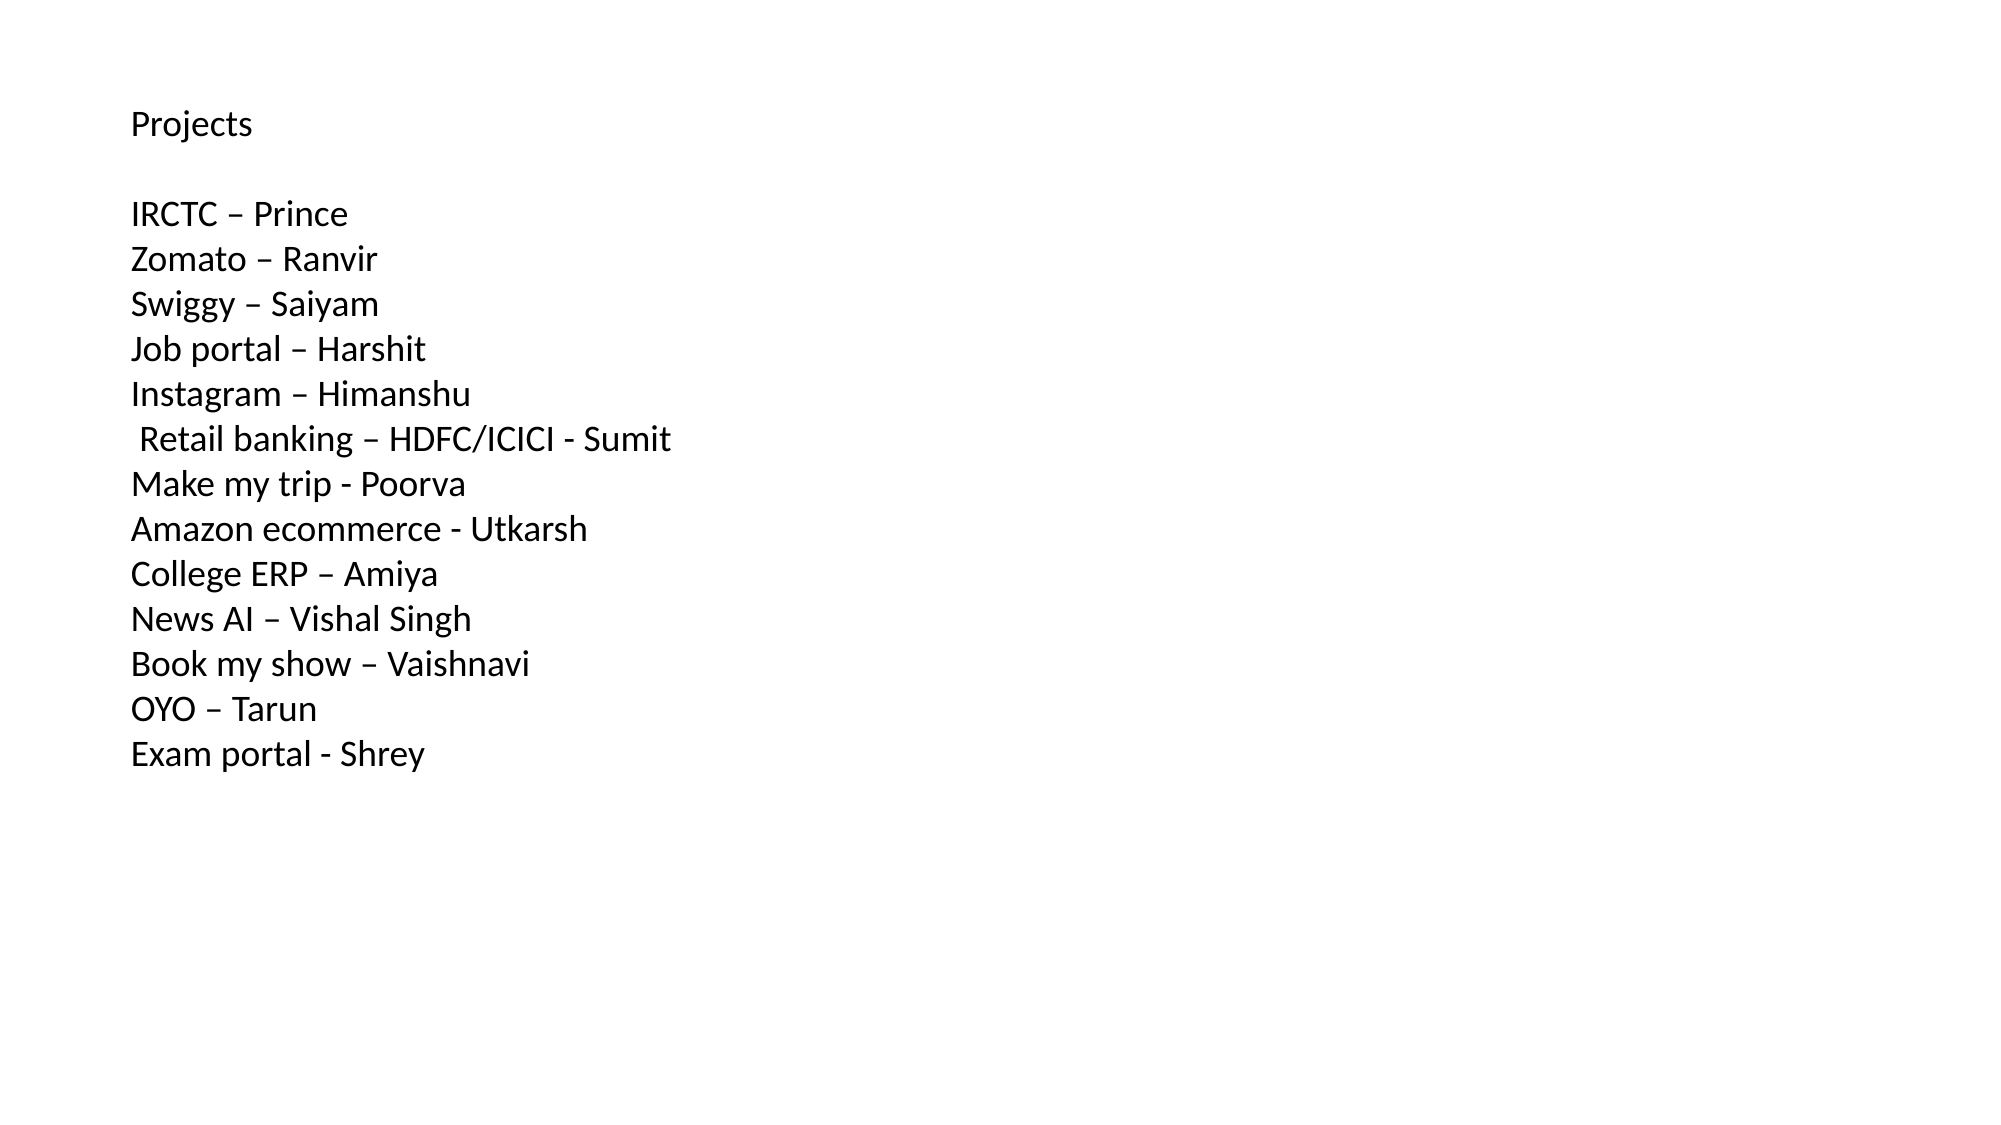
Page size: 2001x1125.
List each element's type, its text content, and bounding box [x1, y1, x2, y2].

text_box Projects IRCTC – Prince Zomato – Ranvir Swiggy – Saiyam Job portal – Harshit Instagram – Himanshu Retail banking – HDFC/ICICI - Sumit Make my trip - Poorva Amazon ecommerce - Utkarsh College ERP – Amiya News AI – Vishal Singh Book my show – Vaishnavi OYO – Tarun Exam portal - Shrey [116, 91, 1034, 827]
